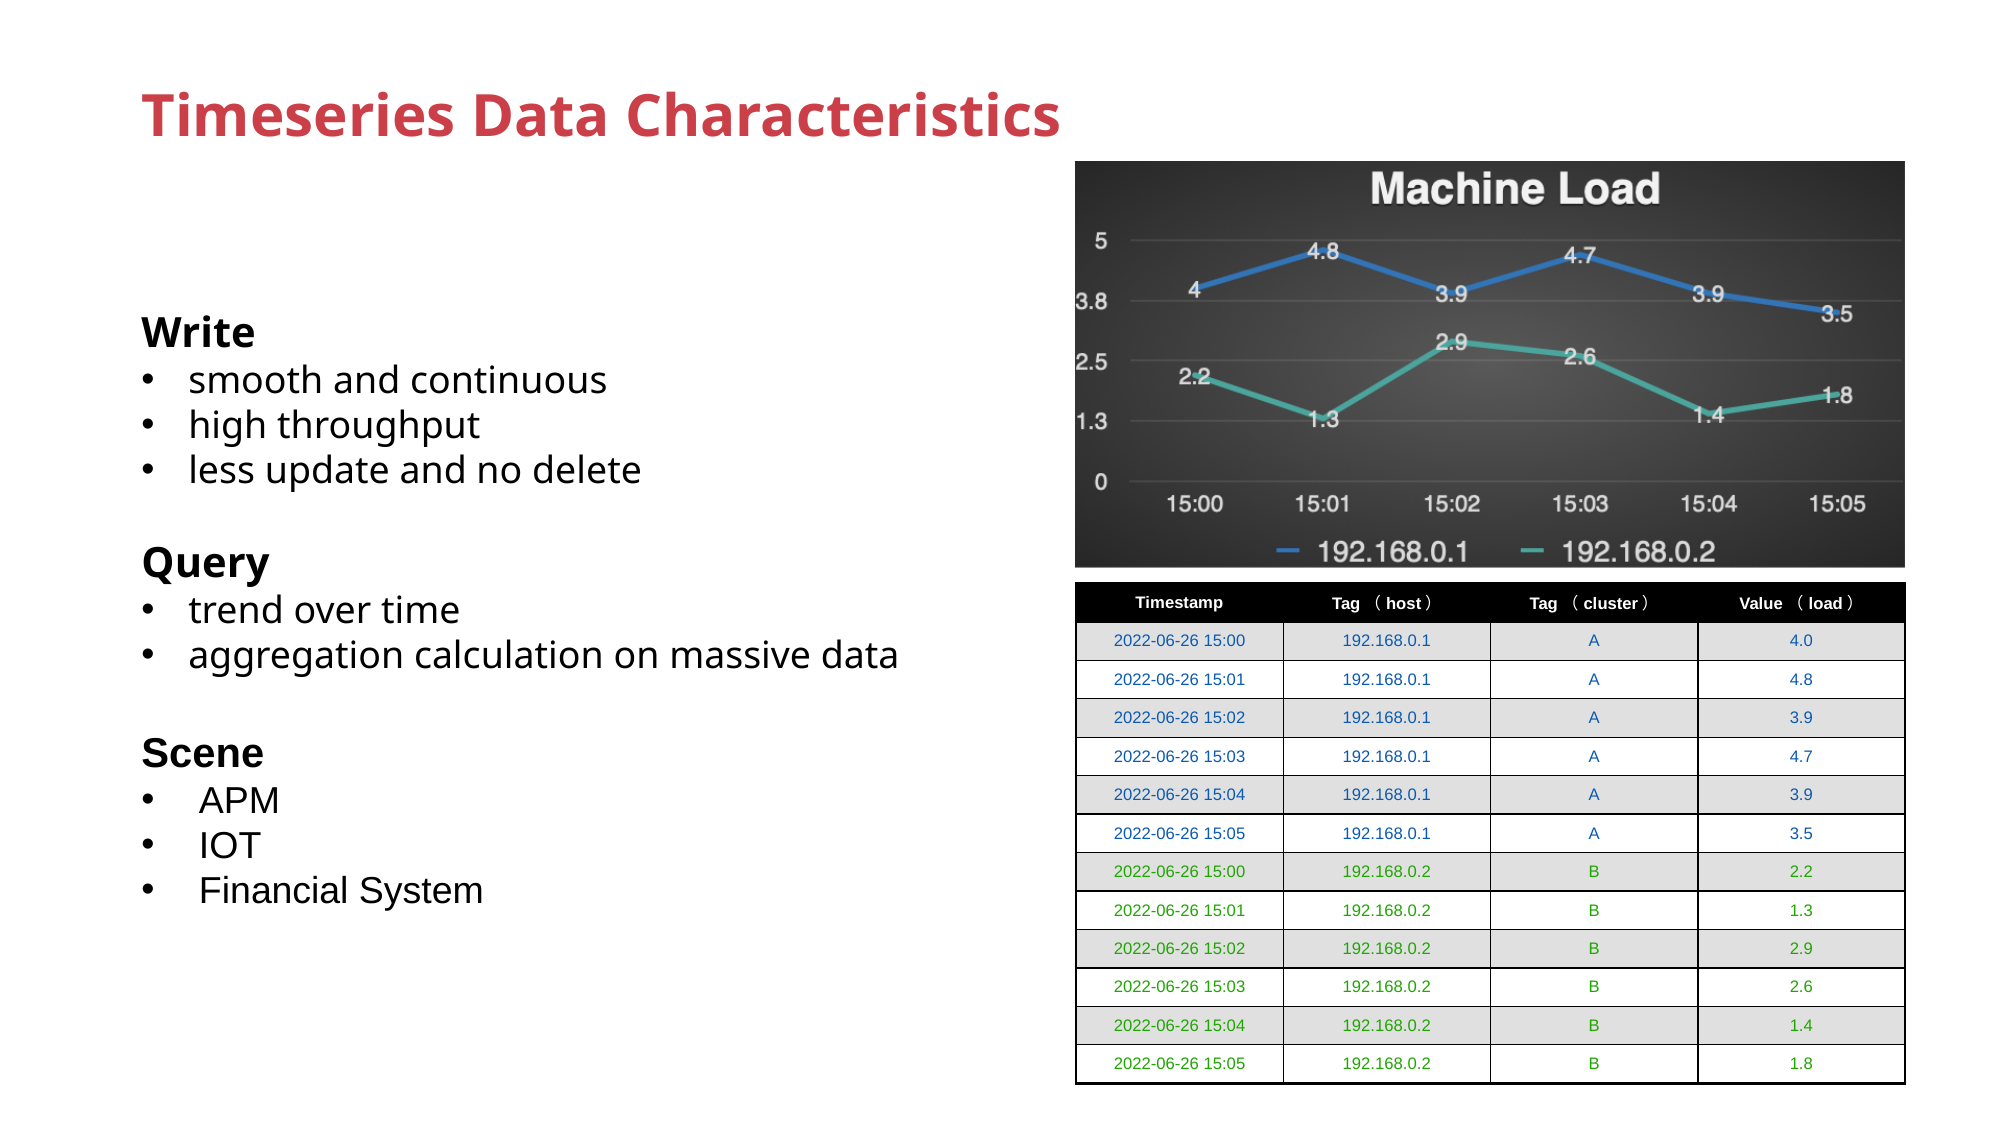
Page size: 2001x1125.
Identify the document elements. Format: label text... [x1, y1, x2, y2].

table_cell 2022-06-26 15:01 [1077, 892, 1283, 929]
table_cell 2022-06-26 15:05 [1077, 815, 1283, 852]
table_cell 2.2 [1699, 853, 1904, 890]
table_cell 192.168.0.2 [1284, 930, 1490, 967]
table_cell 2022-06-26 15:05 [1077, 1045, 1283, 1082]
table_cell 192.168.0.1 [1284, 623, 1490, 660]
table_cell 2022-06-26 15:01 [1077, 661, 1283, 698]
table_header Value（load） [1699, 585, 1904, 620]
table_cell B [1491, 892, 1697, 929]
table_cell 1.8 [1699, 1045, 1904, 1082]
table_cell 192.168.0.1 [1284, 815, 1490, 852]
table_cell 192.168.0.1 [1284, 661, 1490, 698]
table_cell 1.4 [1699, 1007, 1904, 1044]
table_cell 2.6 [1699, 969, 1904, 1006]
table_cell 2022-06-26 15:00 [1077, 623, 1283, 660]
table_cell 4.0 [1699, 623, 1904, 660]
picture [1075, 161, 1906, 568]
table_cell 192.168.0.1 [1284, 699, 1490, 737]
table_cell 2022-06-26 15:02 [1077, 699, 1283, 737]
table_cell 192.168.0.2 [1284, 1007, 1490, 1044]
table_header Timestamp [1077, 585, 1283, 620]
table_cell 3.9 [1699, 699, 1904, 737]
table_cell 1.3 [1699, 892, 1904, 929]
table_cell 2.9 [1699, 930, 1904, 967]
table_cell A [1491, 776, 1697, 813]
table_cell A [1491, 661, 1697, 698]
table_cell B [1491, 969, 1697, 1006]
table_cell 2022-06-26 15:02 [1077, 930, 1283, 967]
table_cell 3.9 [1699, 776, 1904, 813]
table_cell 2022-06-26 15:03 [1077, 738, 1283, 775]
table_cell 4.8 [1699, 661, 1904, 698]
table_cell 3.5 [1699, 815, 1904, 852]
table_cell A [1491, 623, 1697, 660]
table_cell 2022-06-26 15:04 [1077, 1007, 1283, 1044]
table_cell 192.168.0.2 [1284, 969, 1490, 1006]
text_box Write smooth and continuous high throughput less update and no delete Query trend over time aggregation calculation on massive data Scene APM IOT Financial System [126, 253, 1128, 964]
table_header Tag（cluster） [1491, 585, 1697, 620]
table_cell 192.168.0.1 [1284, 738, 1490, 775]
table_cell A [1491, 699, 1697, 737]
table_cell 192.168.0.2 [1284, 1045, 1490, 1082]
table_header Tag（host） [1284, 585, 1490, 620]
table_cell B [1491, 1045, 1697, 1082]
table_cell 2022-06-26 15:00 [1077, 853, 1283, 890]
table_cell 192.168.0.2 [1284, 853, 1490, 890]
table_cell A [1491, 738, 1697, 775]
table_cell 2022-06-26 15:03 [1077, 969, 1283, 1006]
table_cell 2022-06-26 15:04 [1077, 776, 1283, 813]
table_cell B [1491, 930, 1697, 967]
table_cell B [1491, 853, 1697, 890]
table_cell B [1491, 1007, 1697, 1044]
table_cell 192.168.0.2 [1284, 892, 1490, 929]
table_cell 4.7 [1699, 738, 1904, 775]
table_cell A [1491, 815, 1697, 852]
table_cell 192.168.0.1 [1284, 776, 1490, 813]
text_box Timeseries Data Characteristics [126, 70, 1128, 156]
